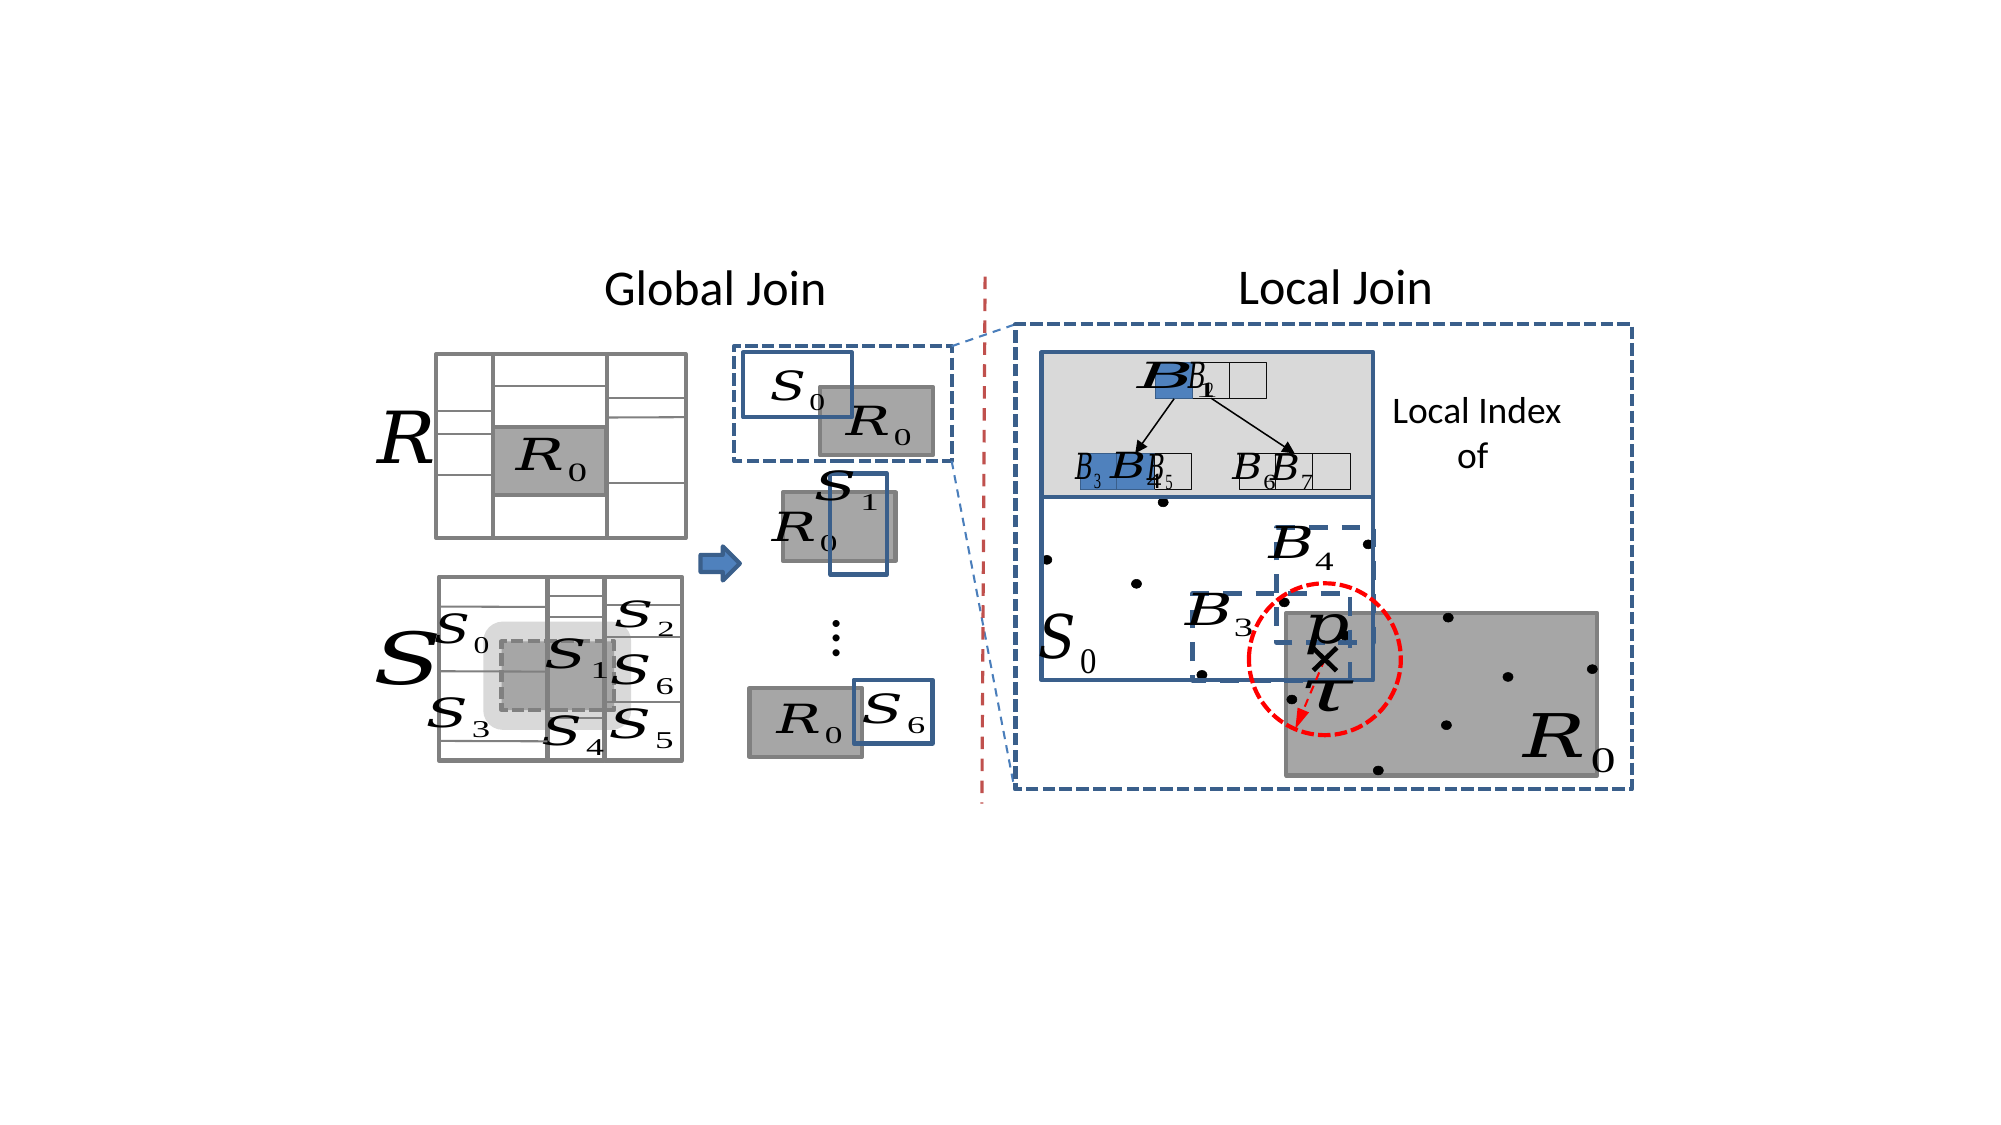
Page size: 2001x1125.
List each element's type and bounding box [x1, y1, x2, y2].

text_box [372, 247, 1632, 804]
